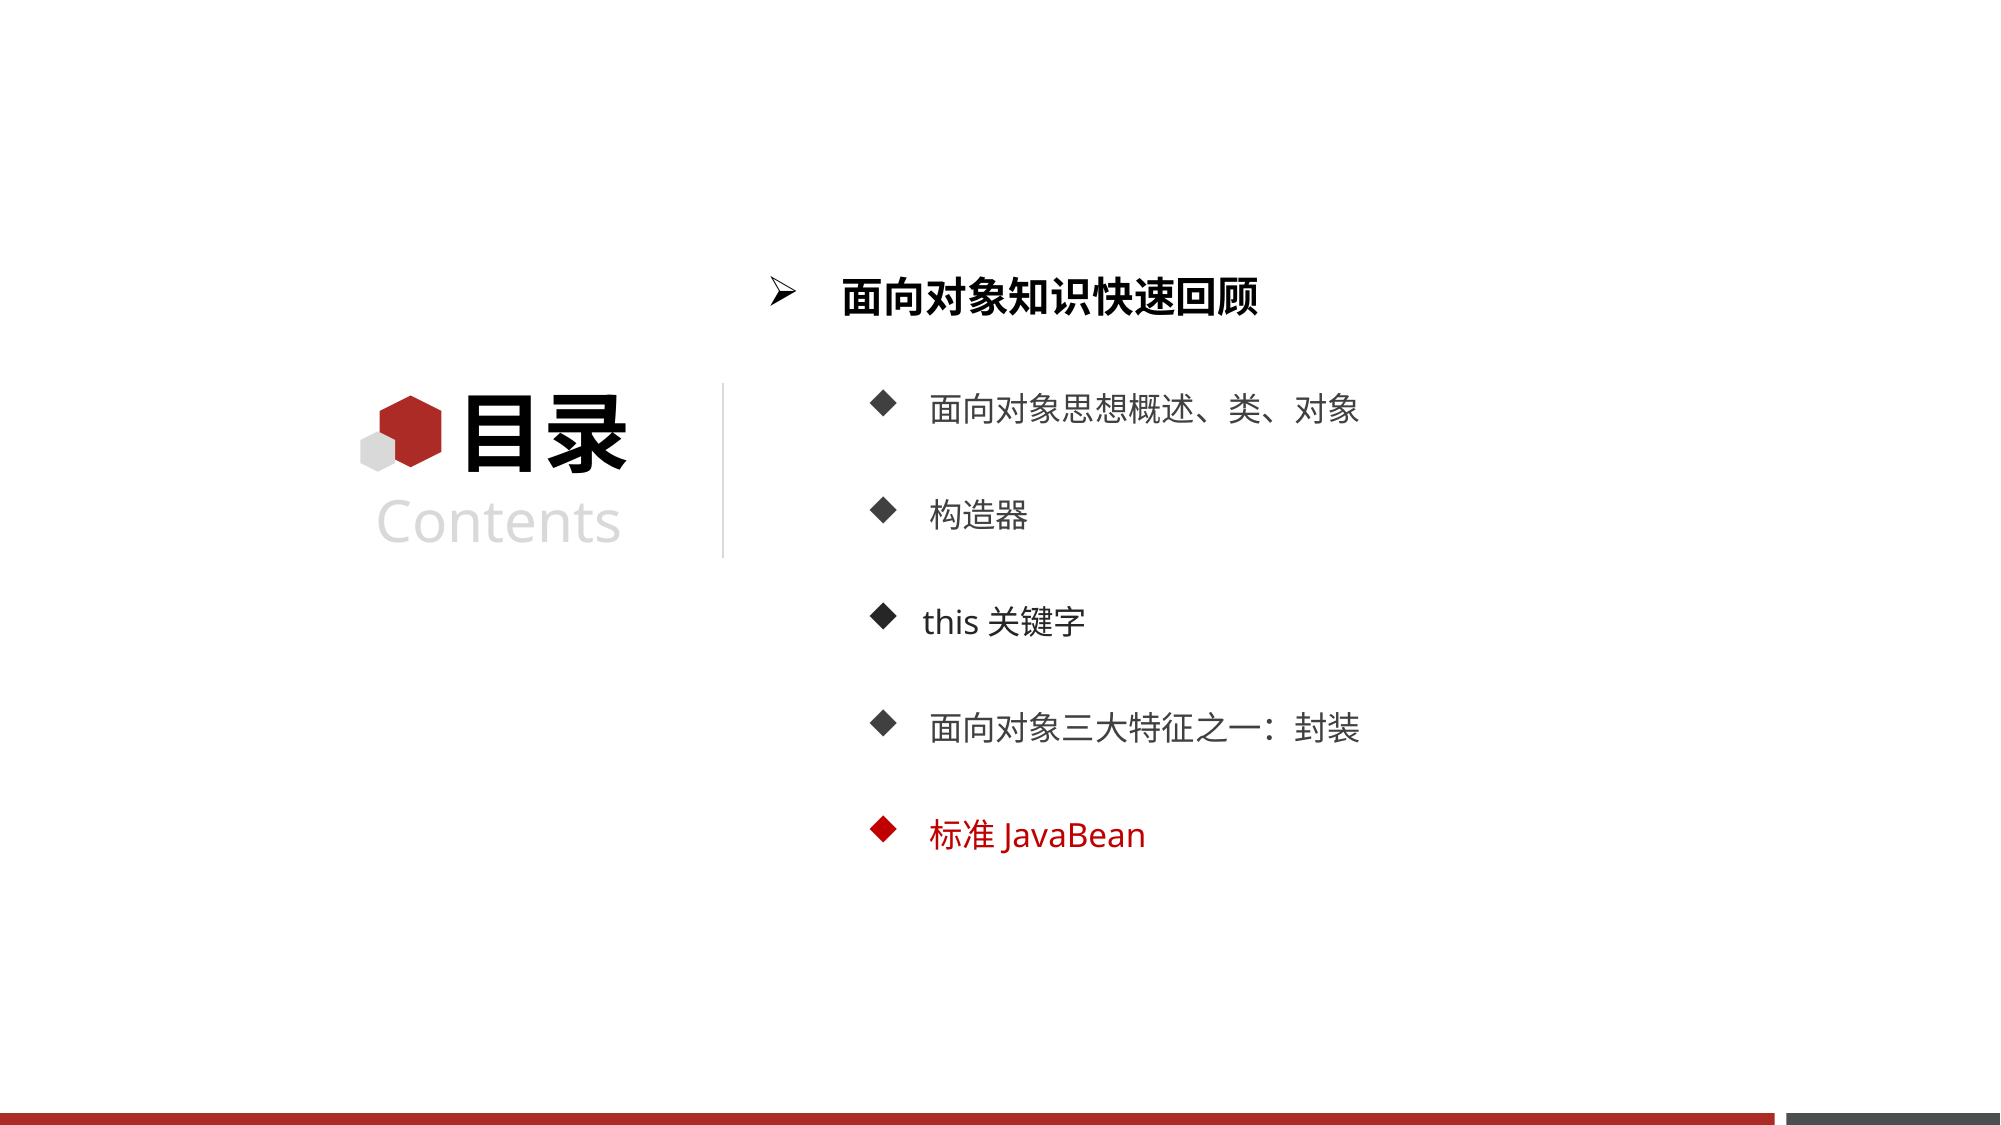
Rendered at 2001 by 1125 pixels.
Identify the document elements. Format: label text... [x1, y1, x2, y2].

list 面向对象知识快速回顾 面向对象思想概述、类、对象 构造器 this关键字 面向对象三大特征之一：封装 标准JavaBean [752, 176, 1706, 874]
